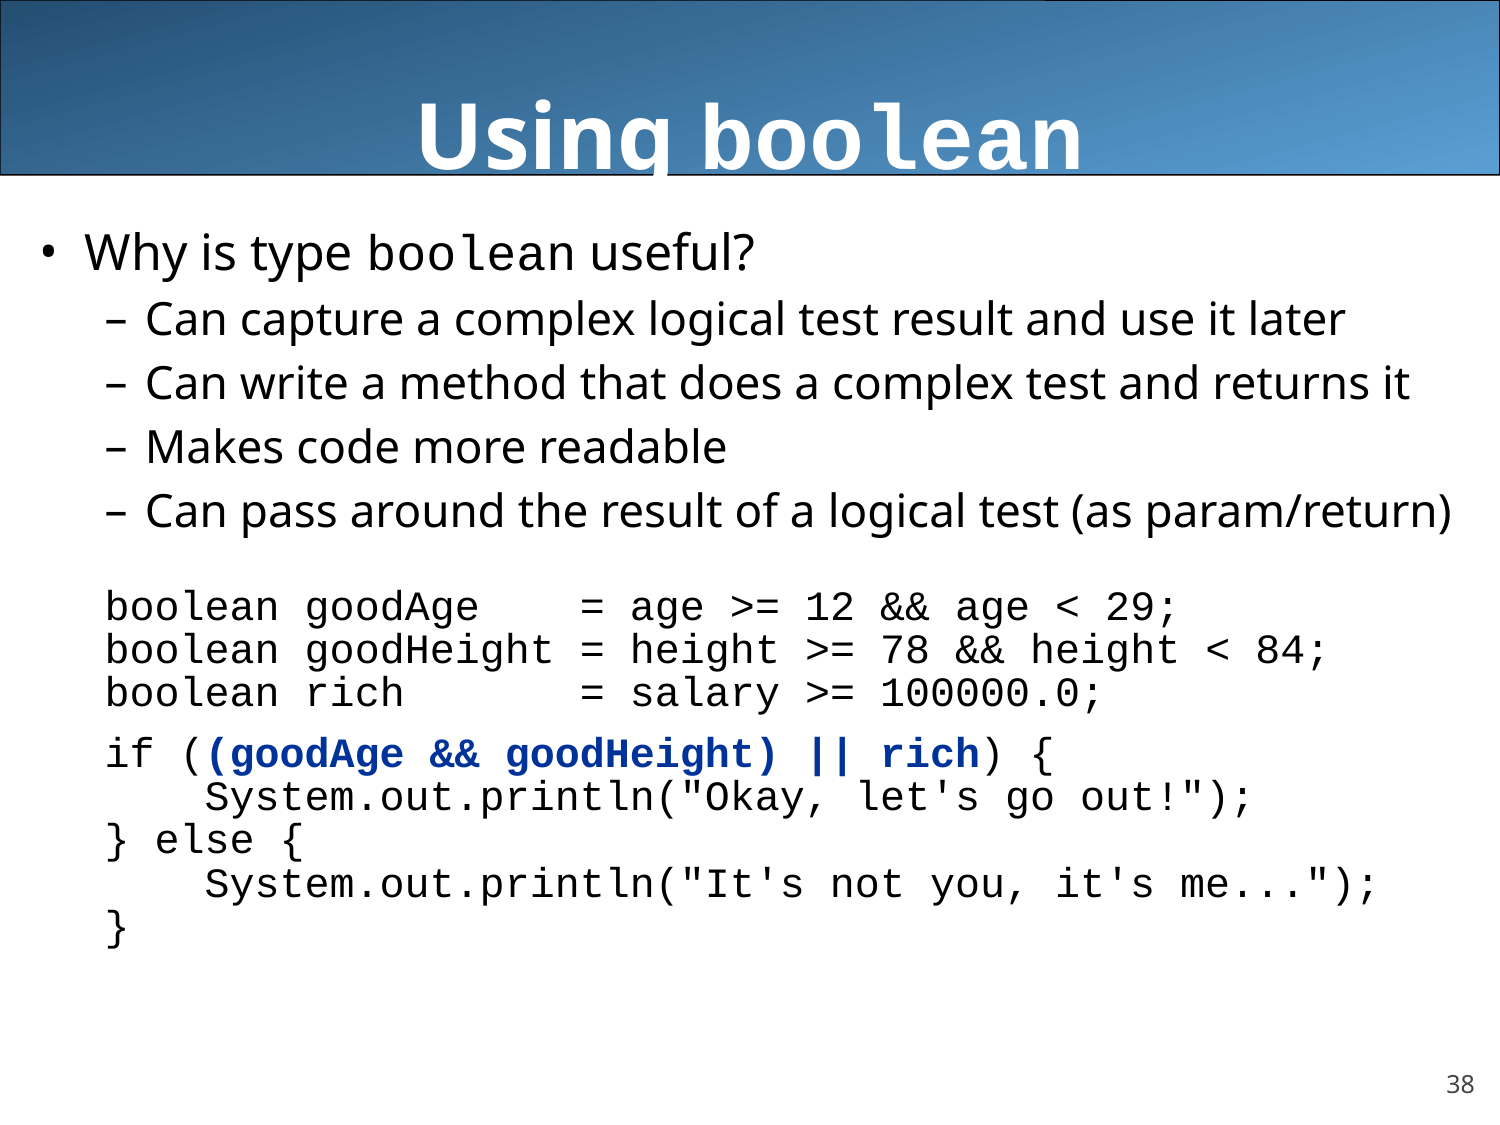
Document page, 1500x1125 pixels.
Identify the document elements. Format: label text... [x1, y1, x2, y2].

title Using boolean [75, 0, 1425, 188]
list Why is type boolean useful? Can capture a complex logical test result and use it later Can write a method that does a complex test and returns it Makes code more readable Can pass around the result of a logical test (as param/return) boolean goodAge = age >= 12 && age < 29; boolean goodHeight = height >= 78 && height < 84; boolean rich = salary >= 100000.0; if ((goodAge && goodHeight) || rich) { System.out.println("Okay, let's go out!"); } else { System.out.println("It's not you, it's me..."); } [24, 212, 1500, 1063]
